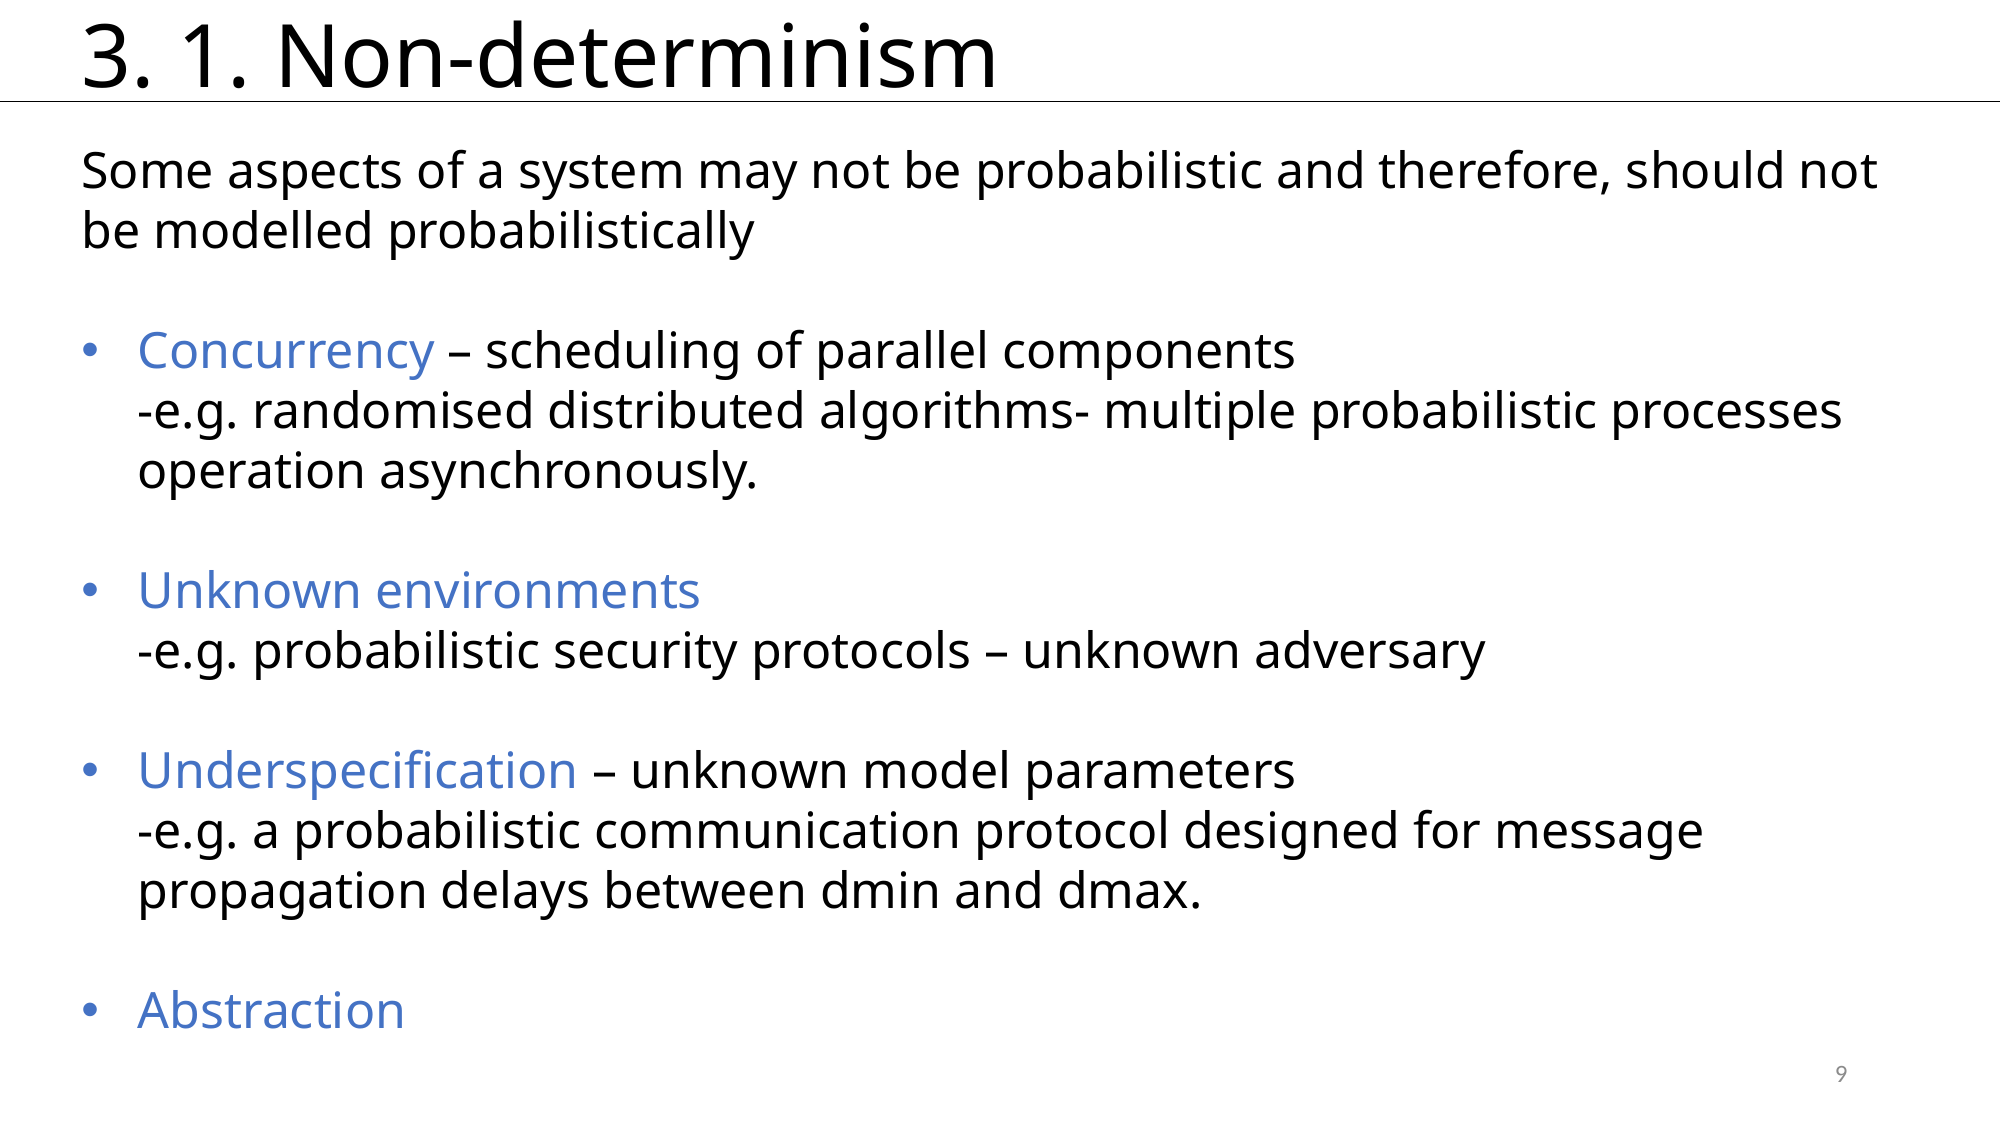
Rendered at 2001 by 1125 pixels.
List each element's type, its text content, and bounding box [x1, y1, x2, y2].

text_box Some aspects of a system may not be probabilistic and therefore, should not be modelled probabilistically Concurrency – scheduling of parallel components -e.g. randomised distributed algorithms- multiple probabilistic processes operation asynchronously. Unknown environments -e.g. probabilistic security protocols – unknown adversary Underspecification – unknown model parameters -e.g. a probabilistic communication protocol designed for message propagation delays between dmin and dmax. Abstraction [66, 131, 1963, 1047]
title 3. 1. Non-determinism [66, 102, 1792, 107]
slide_number 9 [1412, 1047, 1863, 1103]
title 3. 1. Non-determinism [66, 12, 1792, 101]
